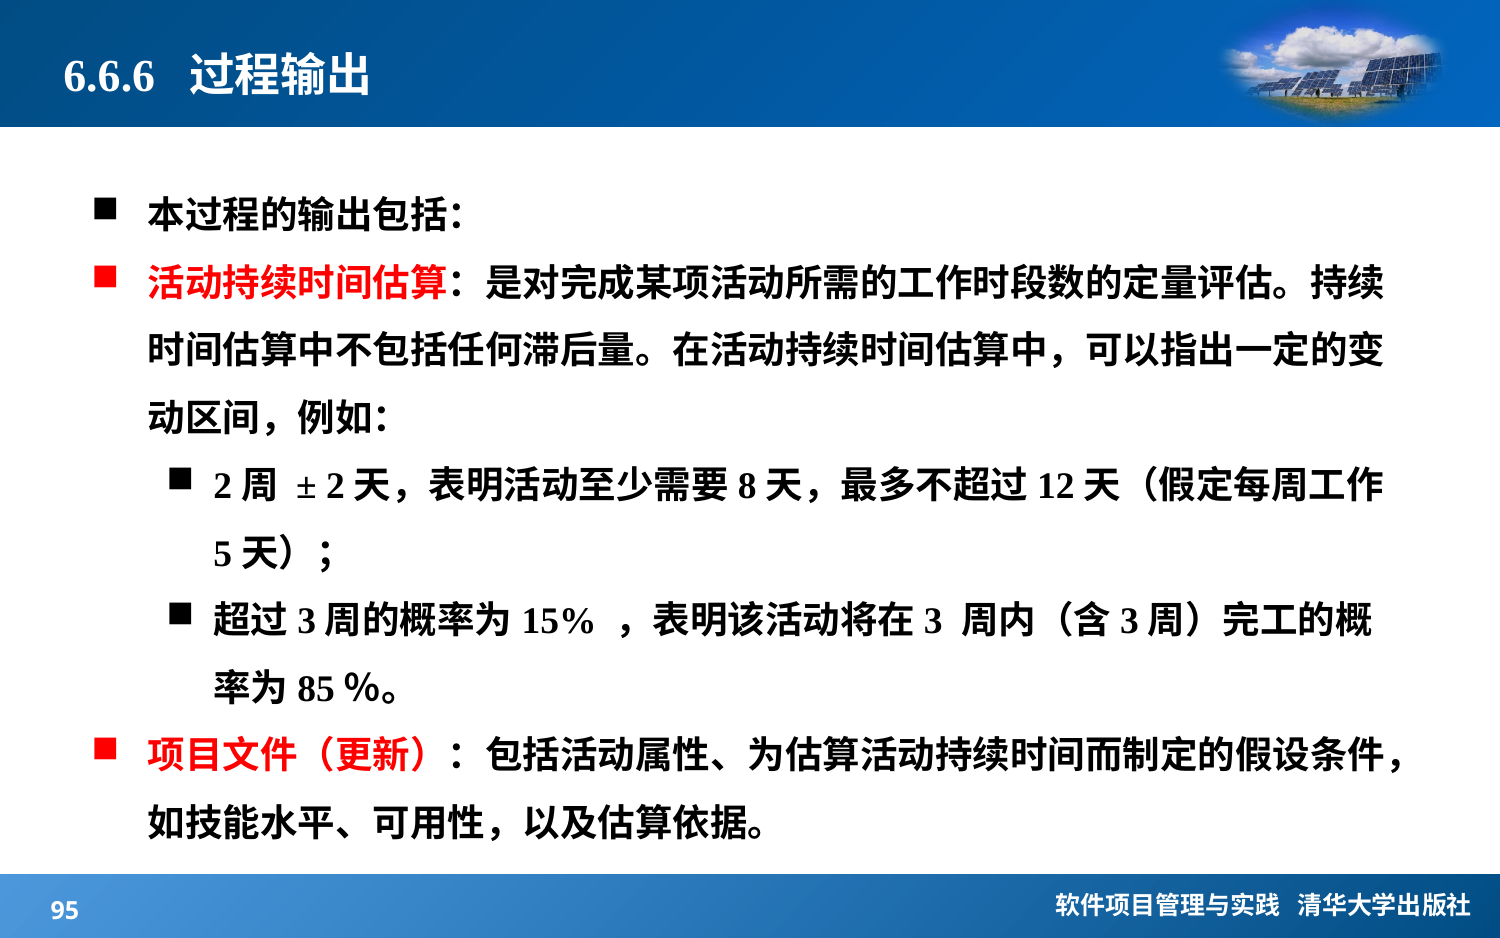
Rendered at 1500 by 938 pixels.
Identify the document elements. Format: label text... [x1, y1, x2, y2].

text_box 本过程的输出包括： 活动持续时间估算：是对完成某项活动所需的工作时段数的定量评估。持续时间估算中不包括任何滞后量。在活动持续时间估算中，可以指出一定的变动区间，例如： 2周 ± 2天，表明活动至少需要8天，最多不超过12天（假定每周工作5天）； 超过3周的概率为15% ，表明该活动将在3 周内（含3周）完工的概率为85％。 项目文件（更新）：包括活动属性、为估算活动持续时间而制定的假设条件，如技能水平、可用性，以及估算依据。 [76, 161, 1424, 748]
title 6.6.6 过程输出 [48, 19, 1005, 127]
picture [1233, 6, 1433, 113]
